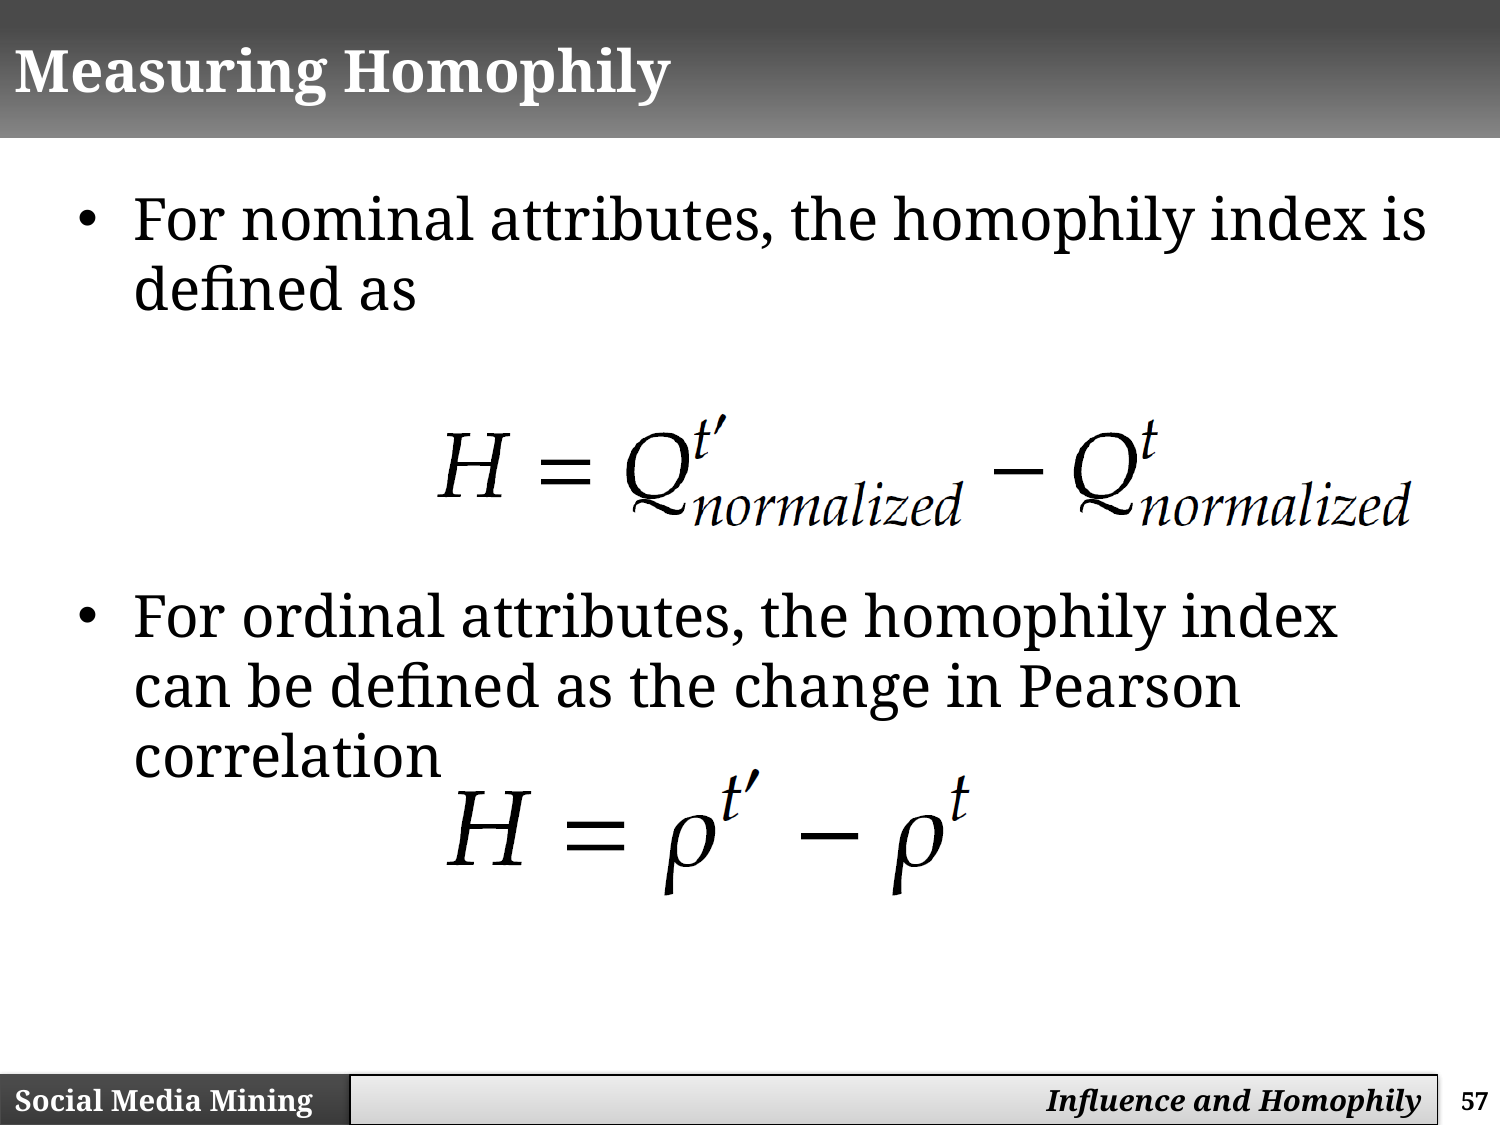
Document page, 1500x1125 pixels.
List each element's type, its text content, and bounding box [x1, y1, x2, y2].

picture [433, 412, 1413, 530]
picture [437, 762, 980, 900]
list For nominal attributes, the homophily index is defined as For ordinal attributes, the homophily index can be defined as the change in Pearson correlation [62, 174, 1463, 1048]
title Measuring Homophily [0, 0, 1500, 138]
